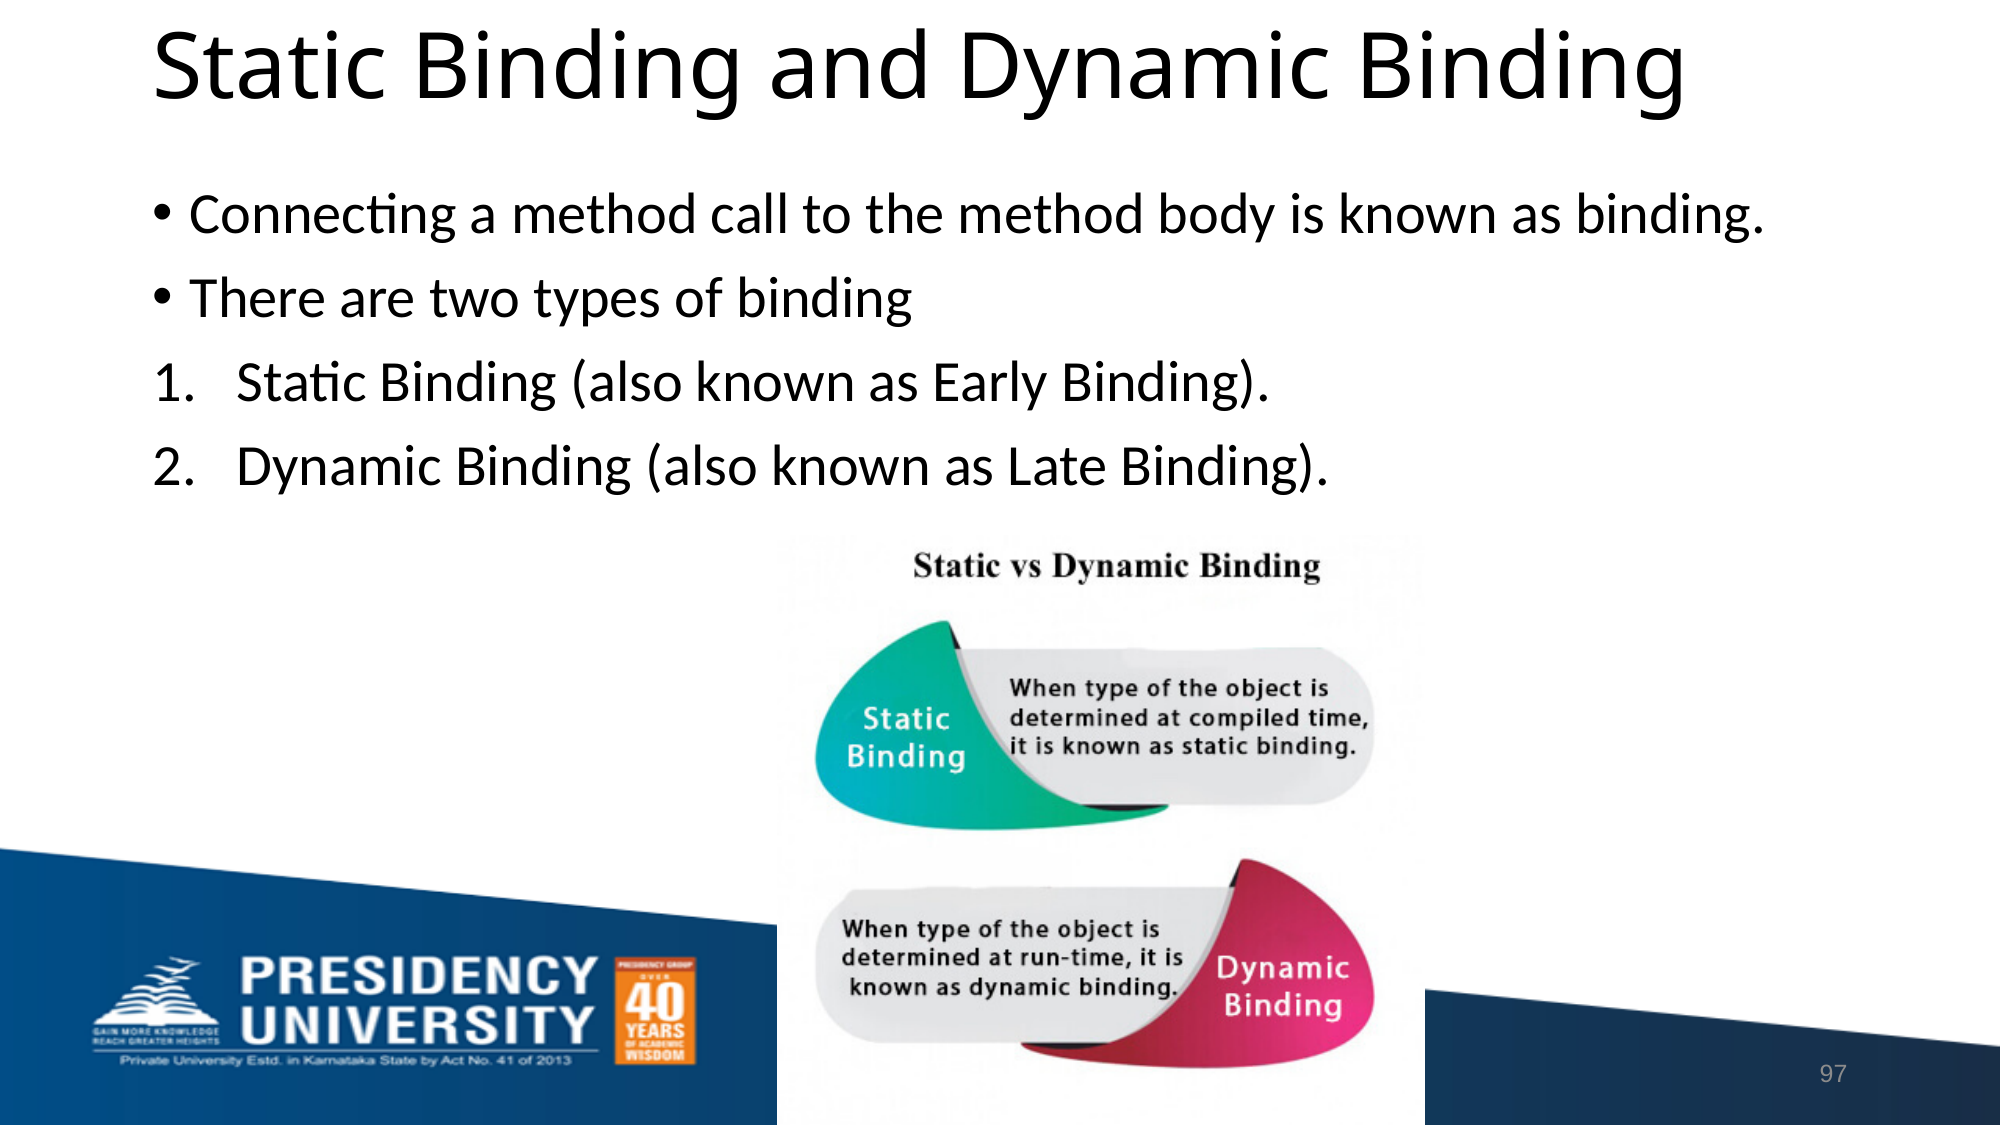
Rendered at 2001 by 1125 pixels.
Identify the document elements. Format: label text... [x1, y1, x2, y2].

title Static Binding and Dynamic Binding [137, 59, 1863, 175]
list Connecting a method call to the method body is known as binding. There are two types of binding Static Binding (also known as Early Binding). Dynamic Binding (also known as Late Binding). [137, 175, 1863, 1014]
slide_number 97 [1425, 1042, 1863, 1103]
picture [0, 535, 2000, 1125]
